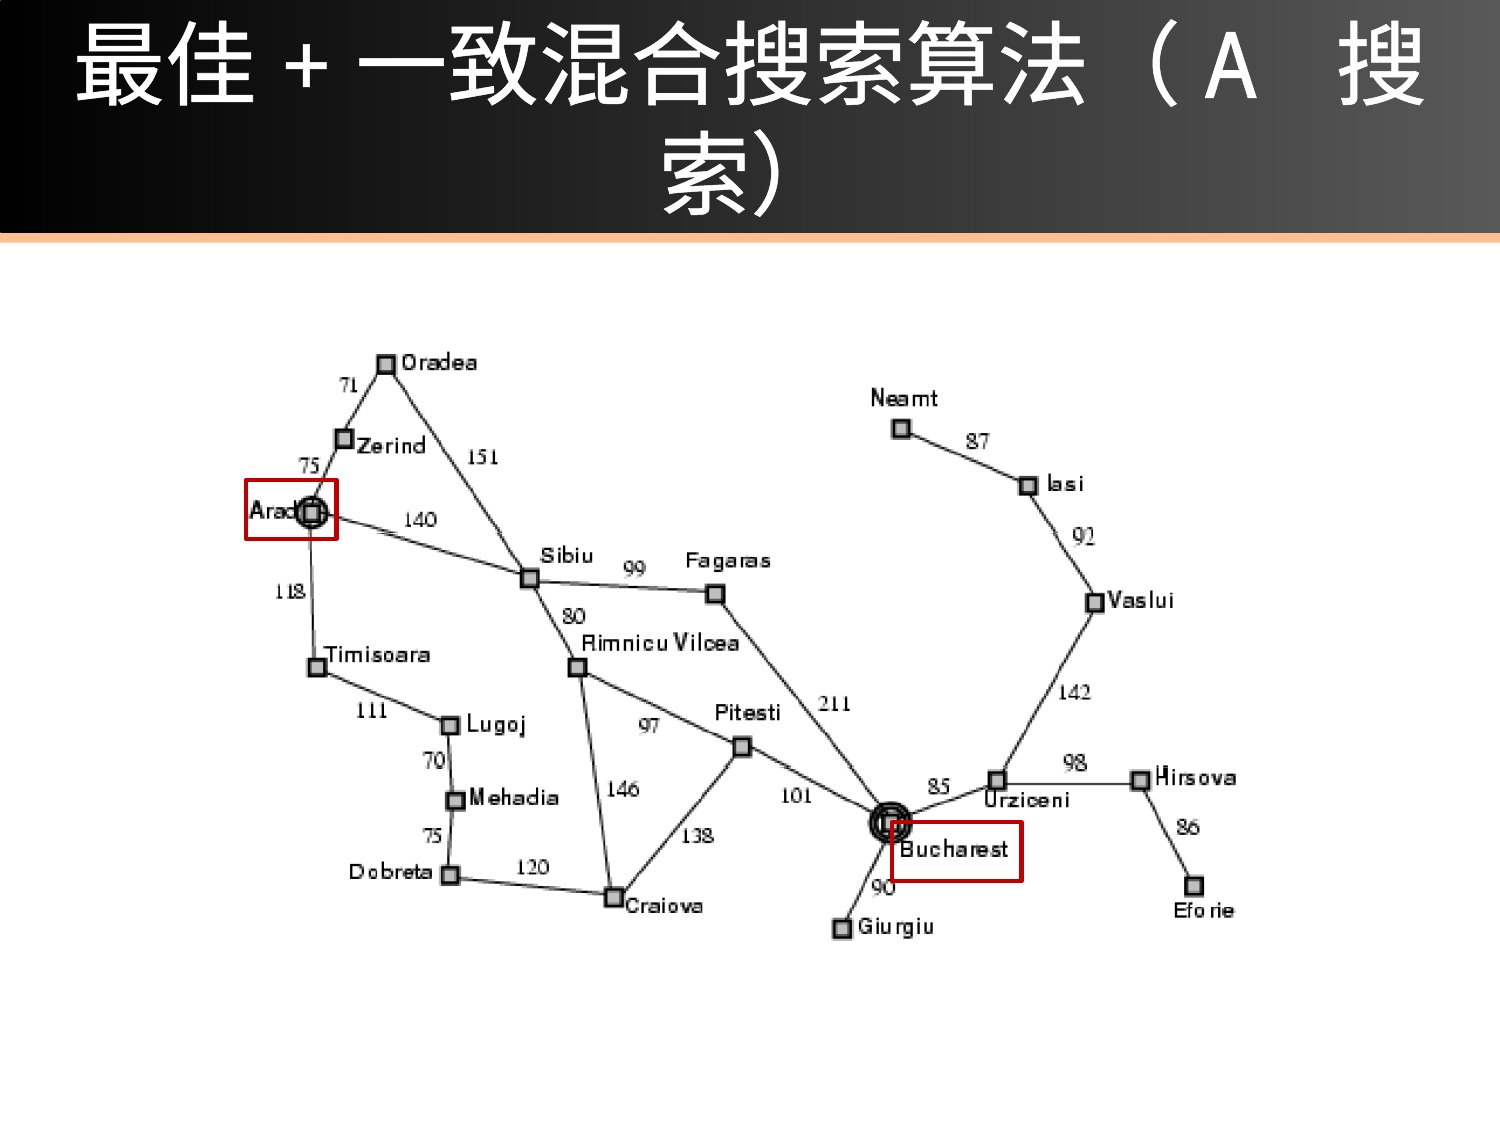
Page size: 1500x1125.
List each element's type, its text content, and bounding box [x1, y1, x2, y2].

title 最佳+一致混合搜索算法（A 搜索） [0, 0, 1500, 233]
picture [245, 349, 1255, 942]
